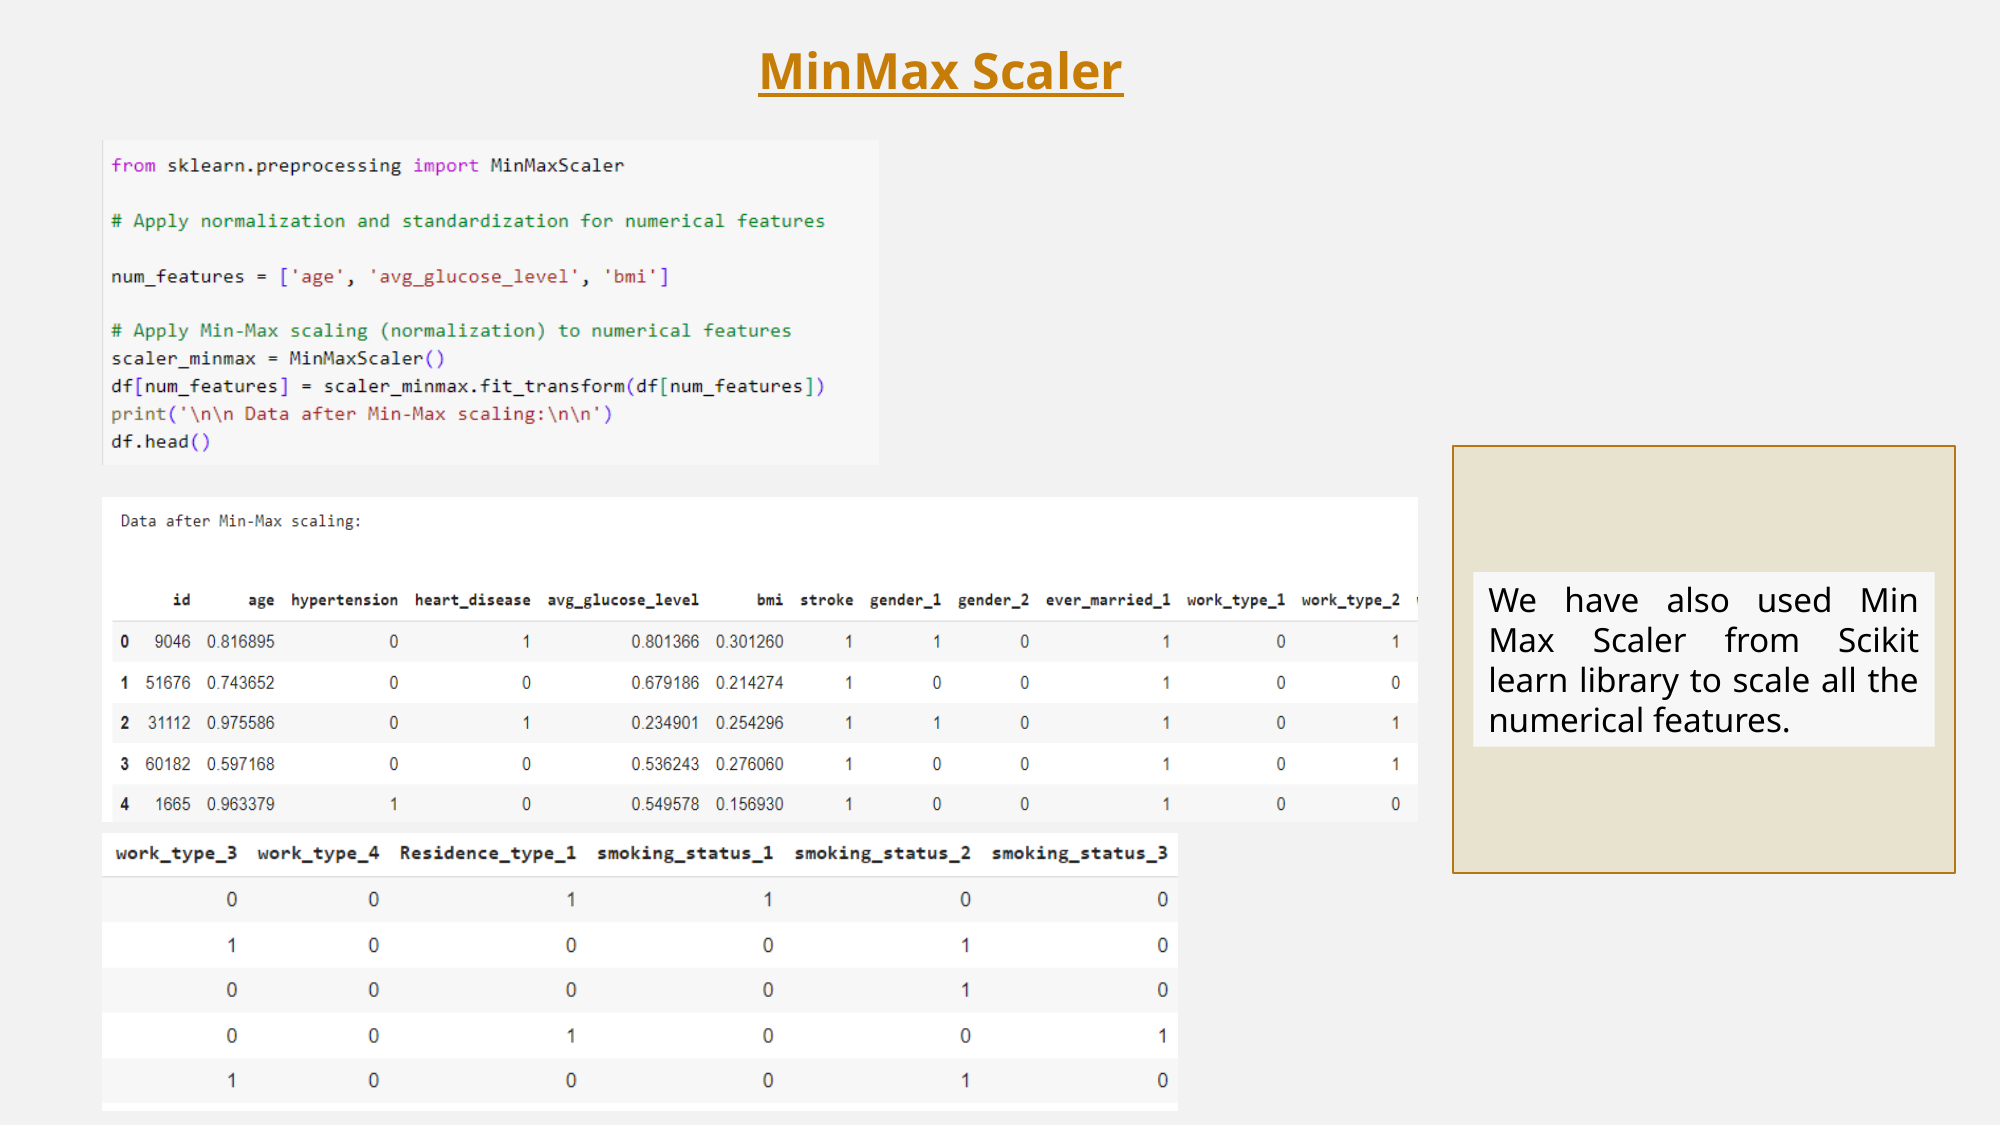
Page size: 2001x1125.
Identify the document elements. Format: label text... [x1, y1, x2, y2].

picture [102, 140, 879, 465]
picture [102, 497, 1418, 822]
text_box [1452, 445, 1956, 874]
text_box We have also used Min Max Scaler from Scikit learn library to scale all the numerical features. [1473, 572, 1935, 747]
text_box MinMax Scaler [743, 32, 1139, 108]
picture [102, 833, 1178, 1111]
